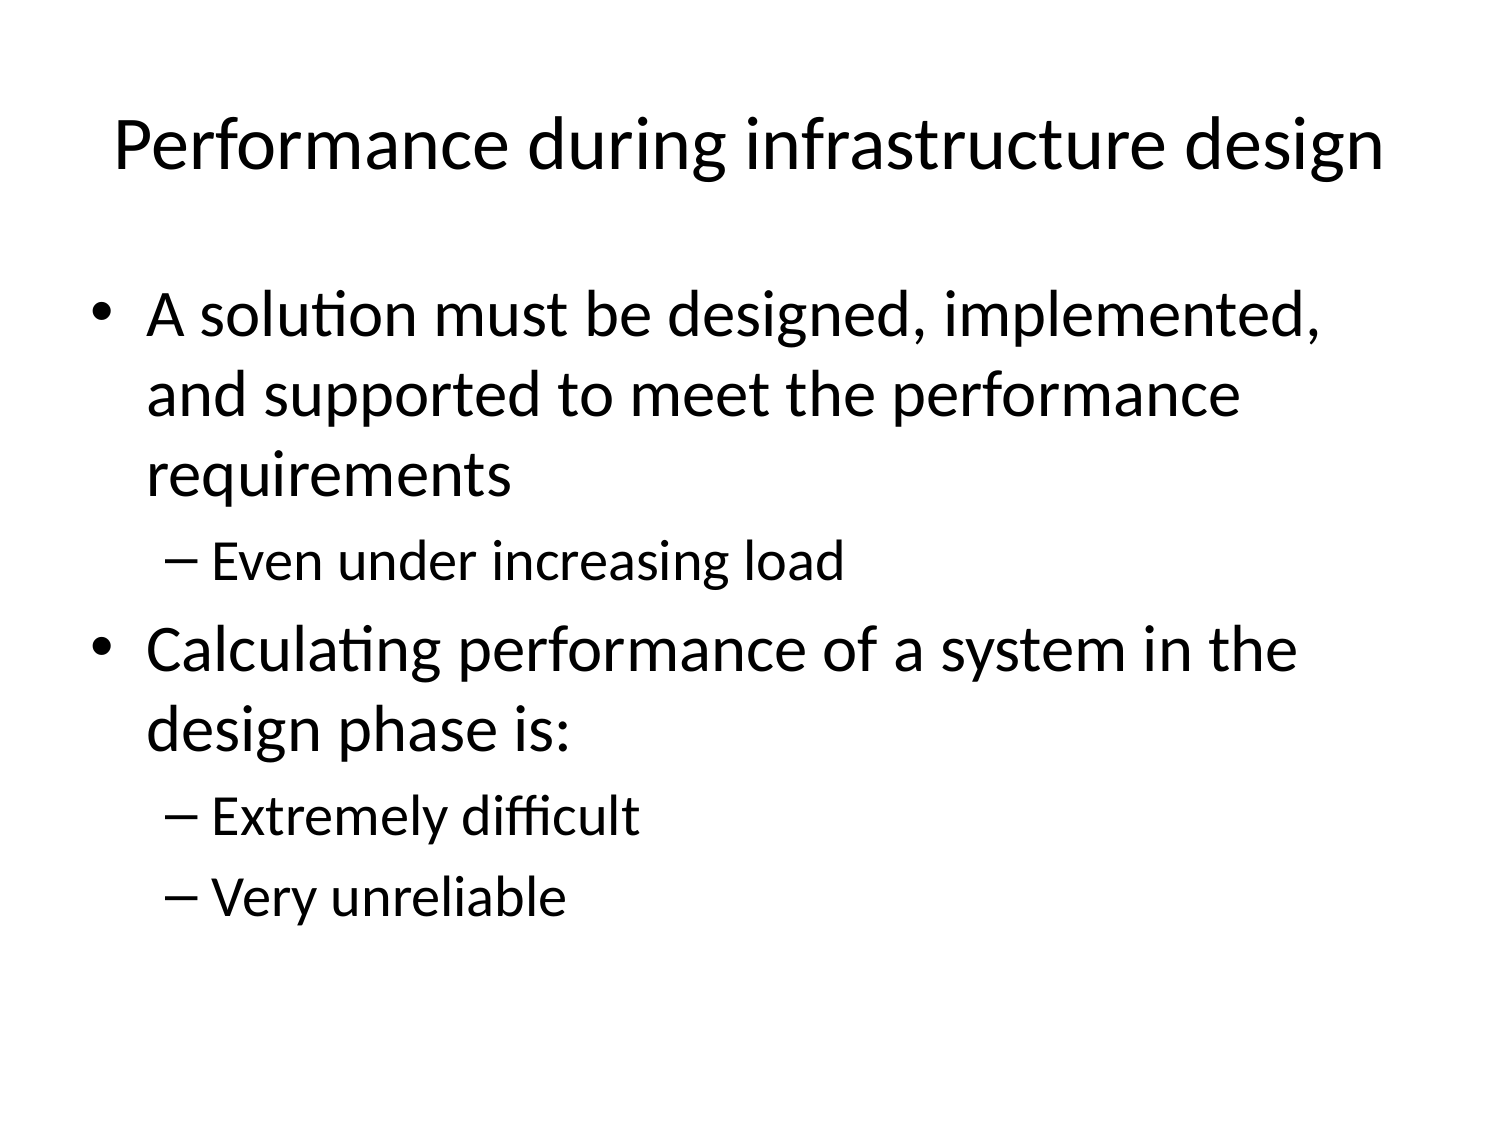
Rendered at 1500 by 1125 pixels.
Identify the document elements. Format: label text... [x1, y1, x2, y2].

list A solution must be designed, implemented, and supported to meet the performance requirements Even under increasing load Calculating performance of a system in the design phase is: Extremely difficult Very unreliable [75, 262, 1425, 1063]
title Performance during infrastructure design [75, 45, 1425, 233]
